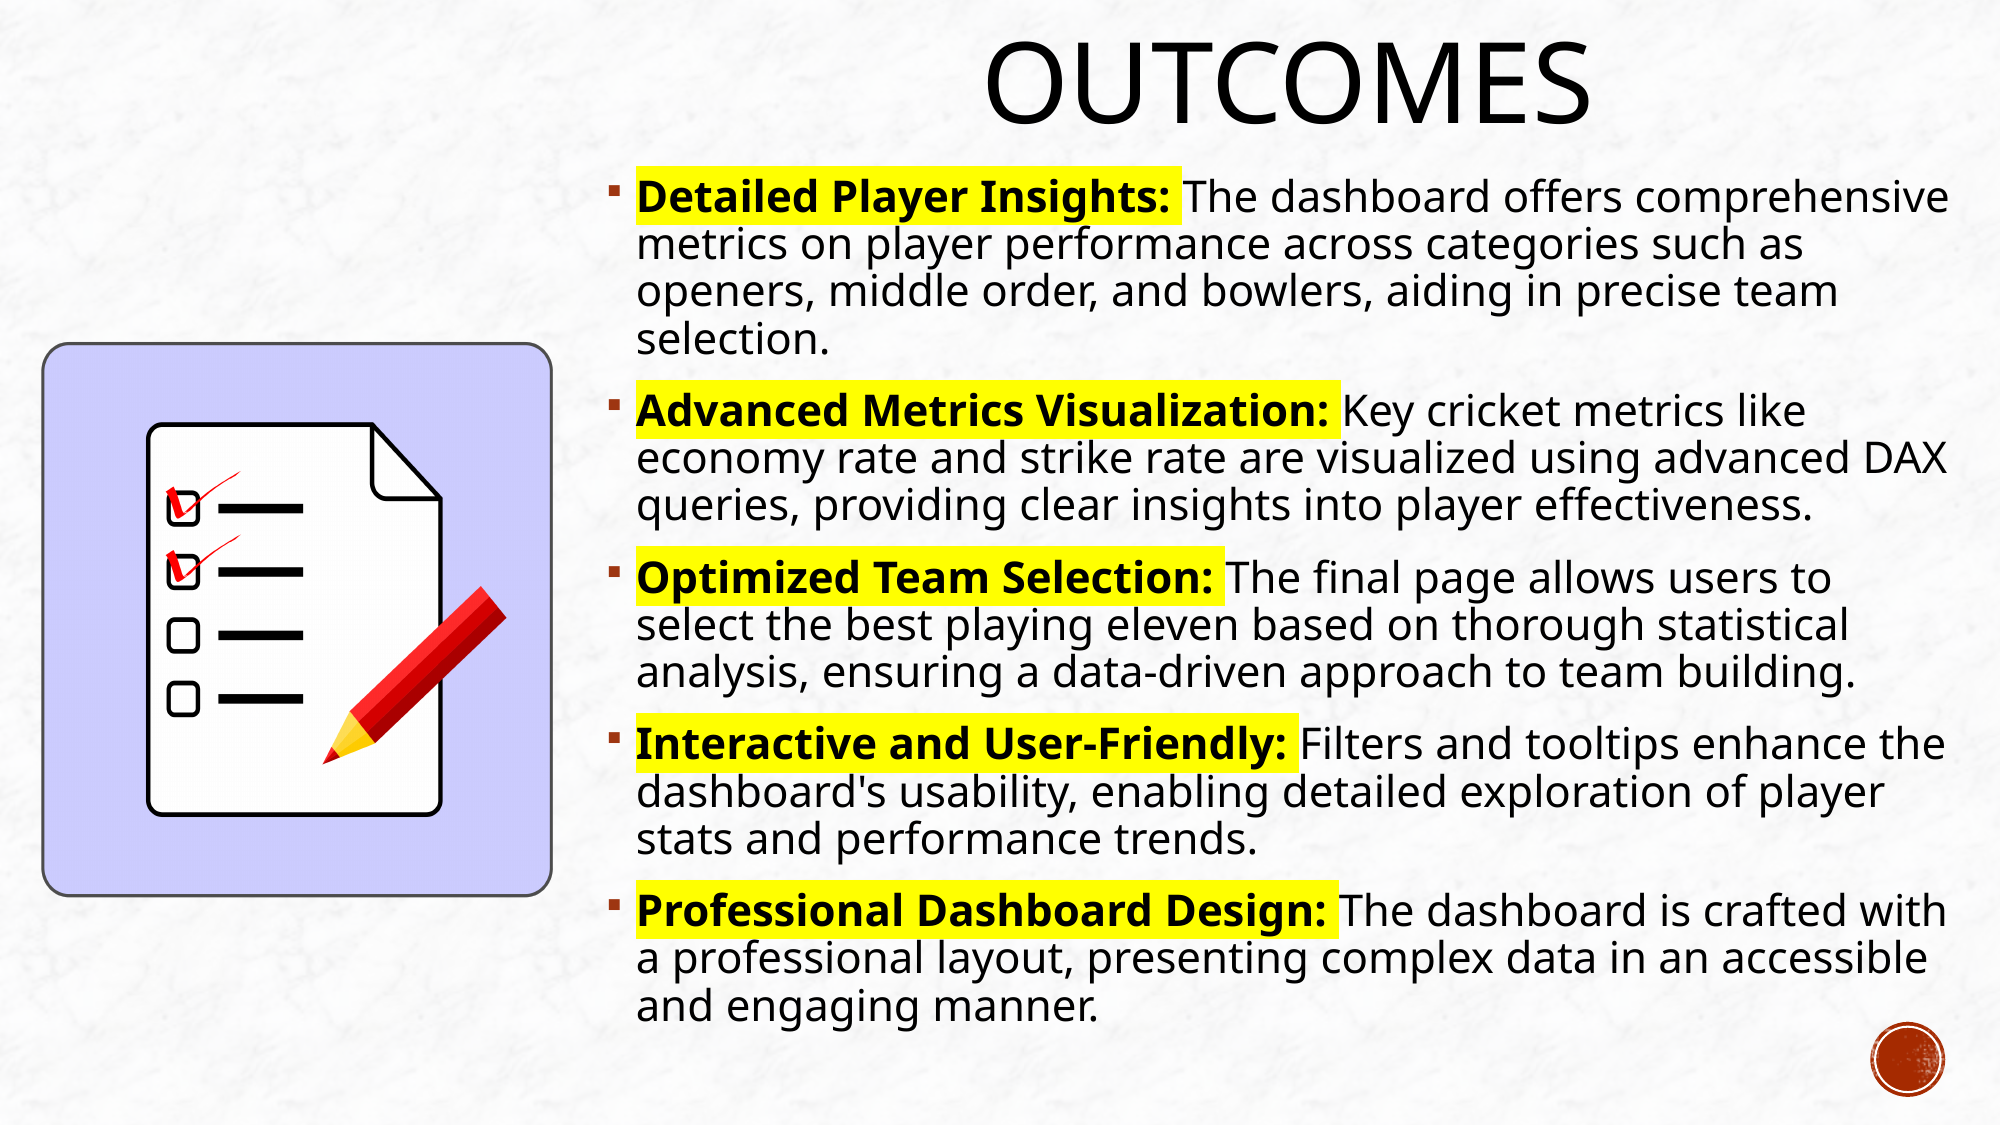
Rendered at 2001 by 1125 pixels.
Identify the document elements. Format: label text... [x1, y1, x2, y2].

picture [34, 334, 560, 905]
list Detailed Player Insights: The dashboard offers comprehensive metrics on player performance across categories such as openers, middle order, and bowlers, aiding in precise team selection. Advanced Metrics Visualization: Key cricket metrics like economy rate and strike rate are visualized using advanced DAX queries, providing clear insights into player effectiveness. Optimized Team Selection: The final page allows users to select the best playing eleven based on thorough statistical analysis, ensuring a data-driven approach to team building. Interactive and User-Friendly: Filters and tooltips enhance the dashboard's usability, enabling detailed exploration of player stats and performance trends. Professional Dashboard Design: The dashboard is crafted with a professional layout, presenting complex data in an accessible and engaging manner. [590, 167, 1966, 1072]
title Outcomes [663, 0, 1912, 167]
